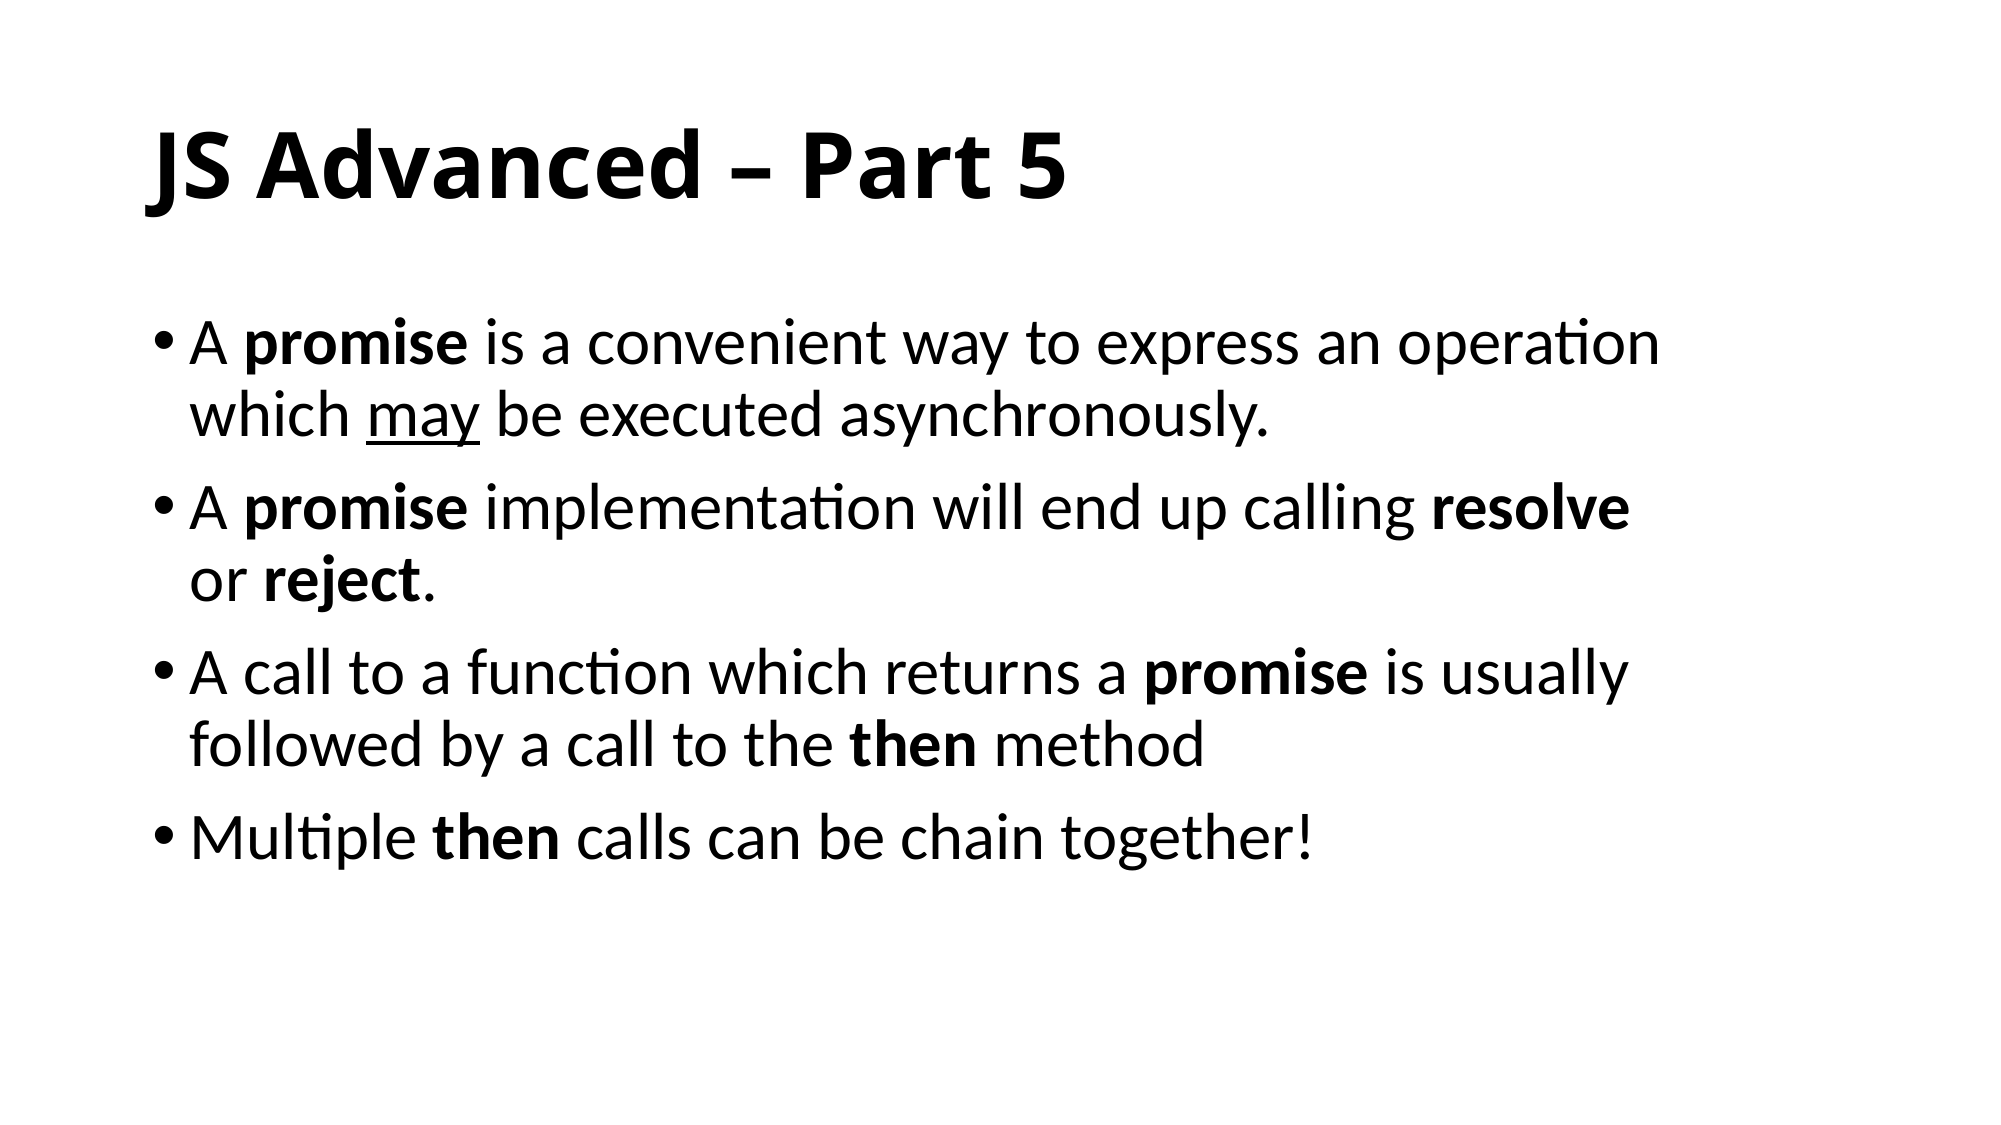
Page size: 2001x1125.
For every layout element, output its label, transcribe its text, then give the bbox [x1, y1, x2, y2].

title JS Advanced – Part 5 [137, 59, 1863, 278]
list A promise is a convenient way to express an operation which may be executed asynchronously. A promise implementation will end up calling resolve or reject. A call to a function which returns a promise is usually followed by a call to the then method Multiple then calls can be chain together! [137, 299, 1695, 1014]
